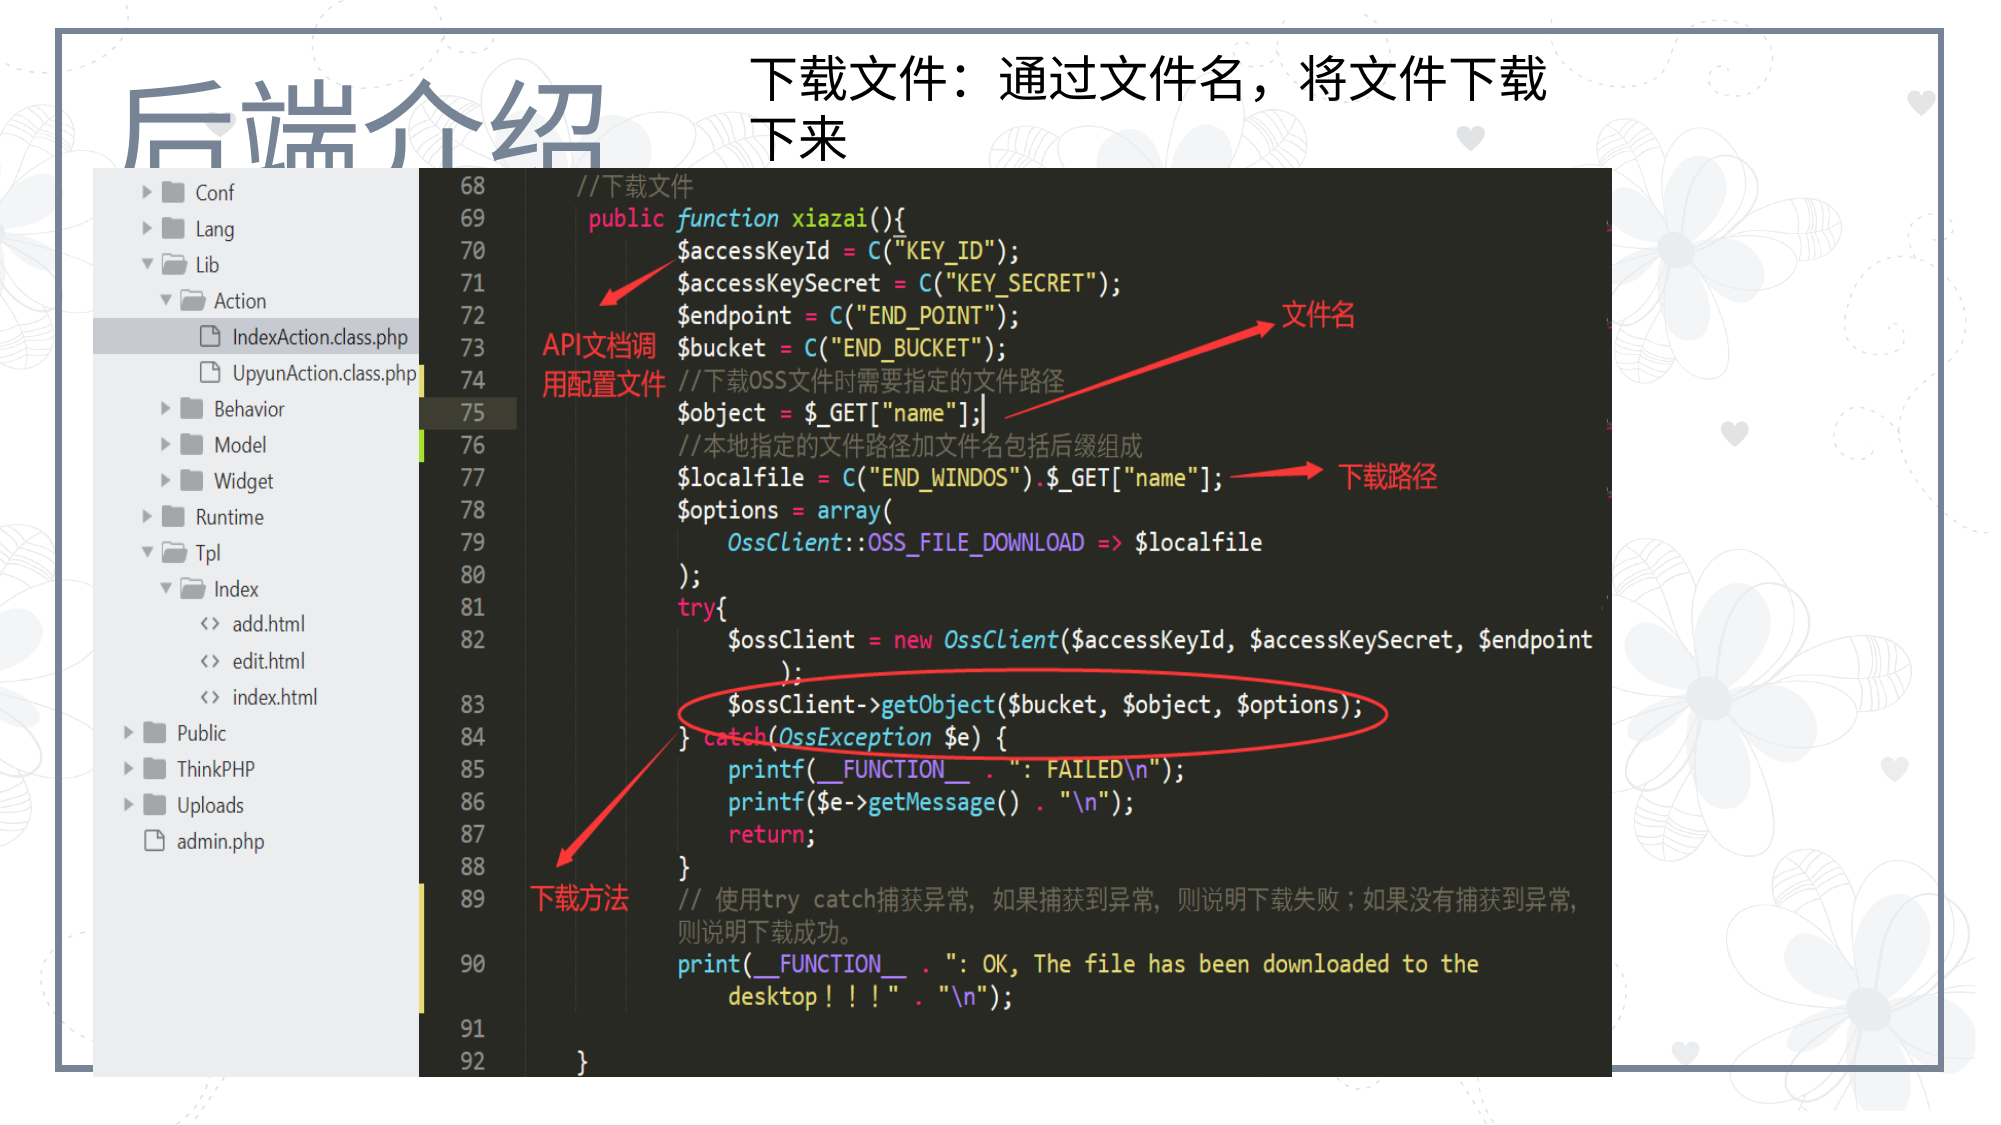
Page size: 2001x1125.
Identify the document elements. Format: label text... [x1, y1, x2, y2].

text_box 后端介绍 [96, 0, 627, 168]
picture [93, 168, 1612, 1078]
text_box 下载文件：通过文件名，将文件下载下来 [733, 39, 1612, 168]
